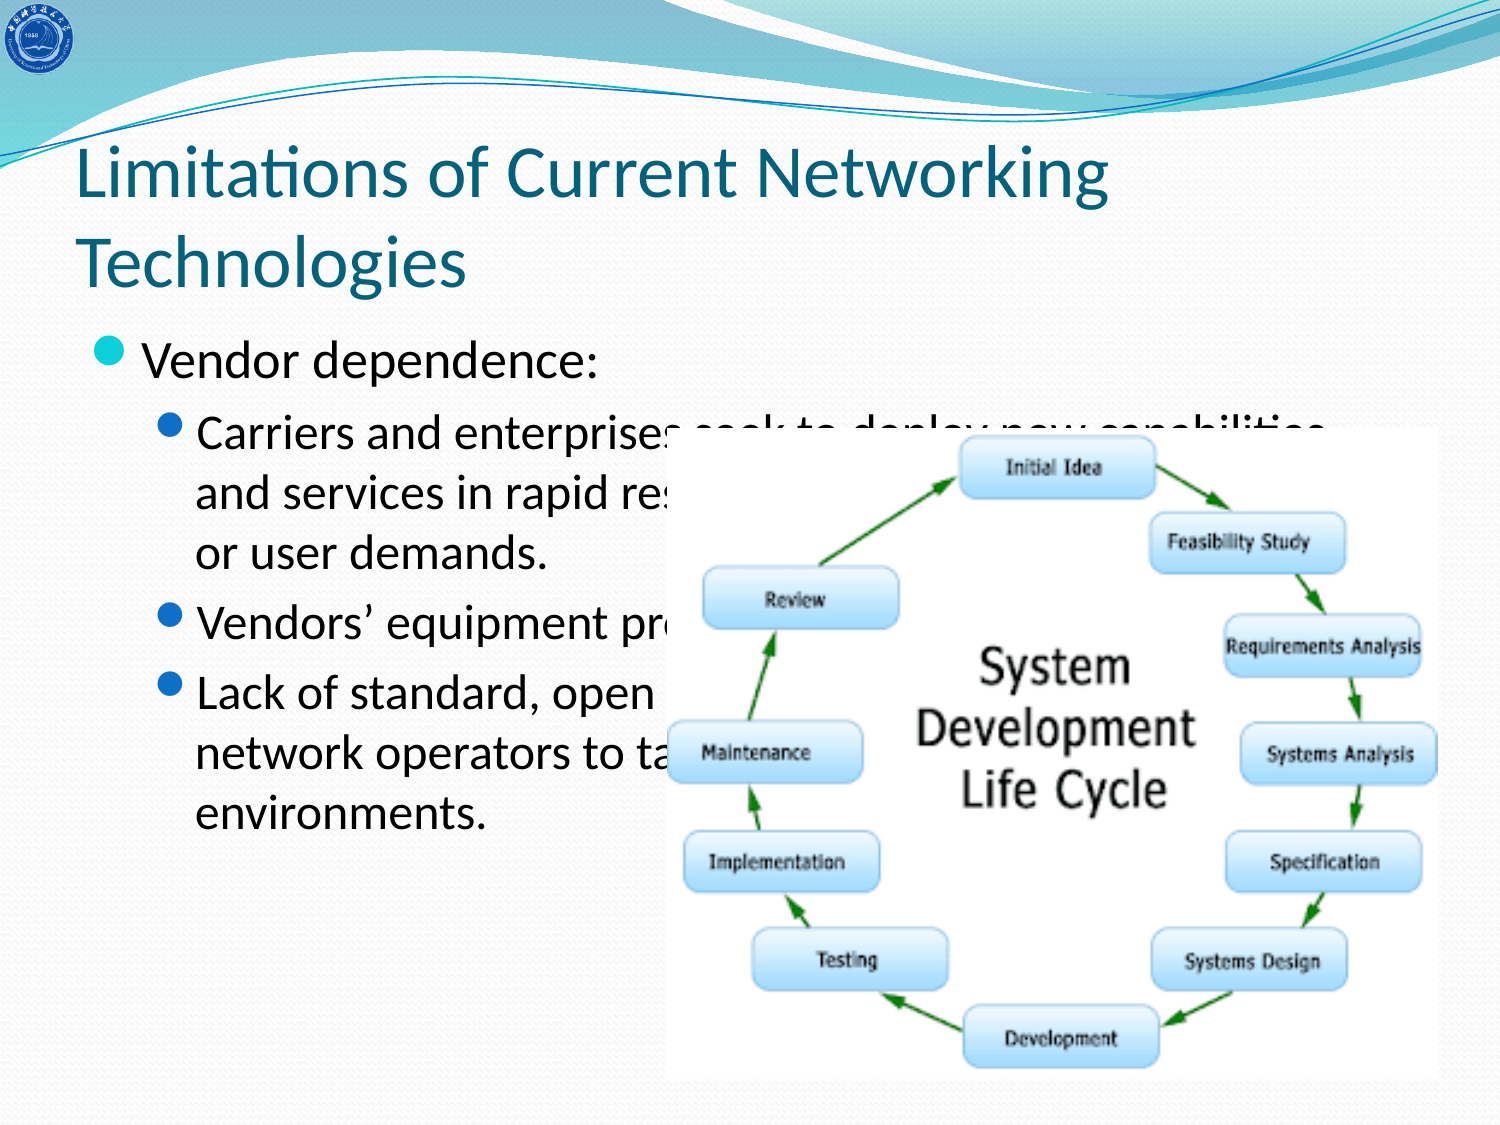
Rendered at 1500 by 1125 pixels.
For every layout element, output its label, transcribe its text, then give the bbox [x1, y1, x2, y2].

picture [0, 0, 77, 77]
list Vendor dependence: Carriers and enterprises seek to deploy new capabilities and services in rapid response to changing business needs or user demands. Vendors’ equipment product cycle: 3 or more years. Lack of standard, open interfaces limits the ability of network operators to tailor the network to their individual environments. [75, 317, 1425, 1038]
title Limitations of Current Networking Technologies [75, 115, 1425, 303]
picture [667, 428, 1438, 1079]
